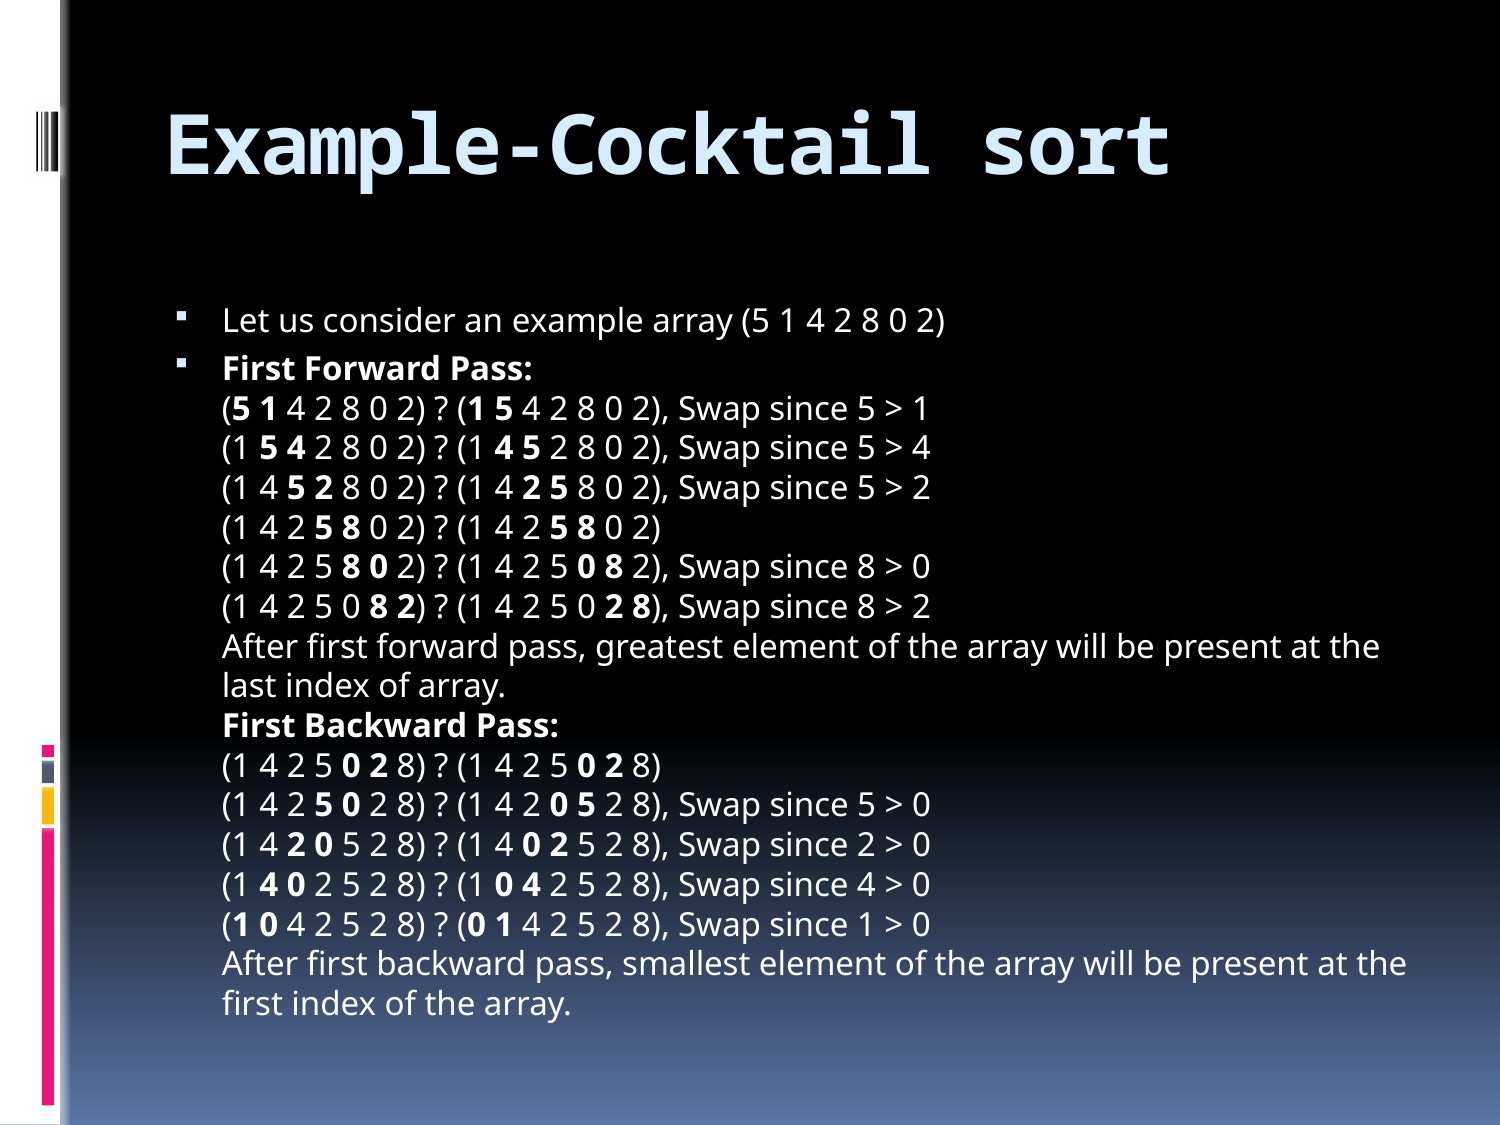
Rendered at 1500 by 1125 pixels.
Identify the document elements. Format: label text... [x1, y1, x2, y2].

title Example-Cocktail sort [150, 83, 1425, 234]
list Let us consider an example array (5 1 4 2 8 0 2) First Forward Pass: (5 1 4 2 8 0 2) ? (1 5 4 2 8 0 2), Swap since 5 > 1 (1 5 4 2 8 0 2) ? (1 4 5 2 8 0 2), Swap since 5 > 4 (1 4 5 2 8 0 2) ? (1 4 2 5 8 0 2), Swap since 5 > 2 (1 4 2 5 8 0 2) ? (1 4 2 5 8 0 2) (1 4 2 5 8 0 2) ? (1 4 2 5 0 8 2), Swap since 8 > 0 (1 4 2 5 0 8 2) ? (1 4 2 5 0 2 8), Swap since 8 > 2 After first forward pass, greatest element of the array will be present at the last index of array. First Backward Pass: (1 4 2 5 0 2 8) ? (1 4 2 5 0 2 8) (1 4 2 5 0 2 8) ? (1 4 2 0 5 2 8), Swap since 5 > 0 (1 4 2 0 5 2 8) ? (1 4 0 2 5 2 8), Swap since 2 > 0 (1 4 0 2 5 2 8) ? (1 0 4 2 5 2 8), Swap since 4 > 0 (1 0 4 2 5 2 8) ? (0 1 4 2 5 2 8), Swap since 1 > 0 After first backward pass, smallest element of the array will be present at the first index of the array. [150, 292, 1425, 1043]
